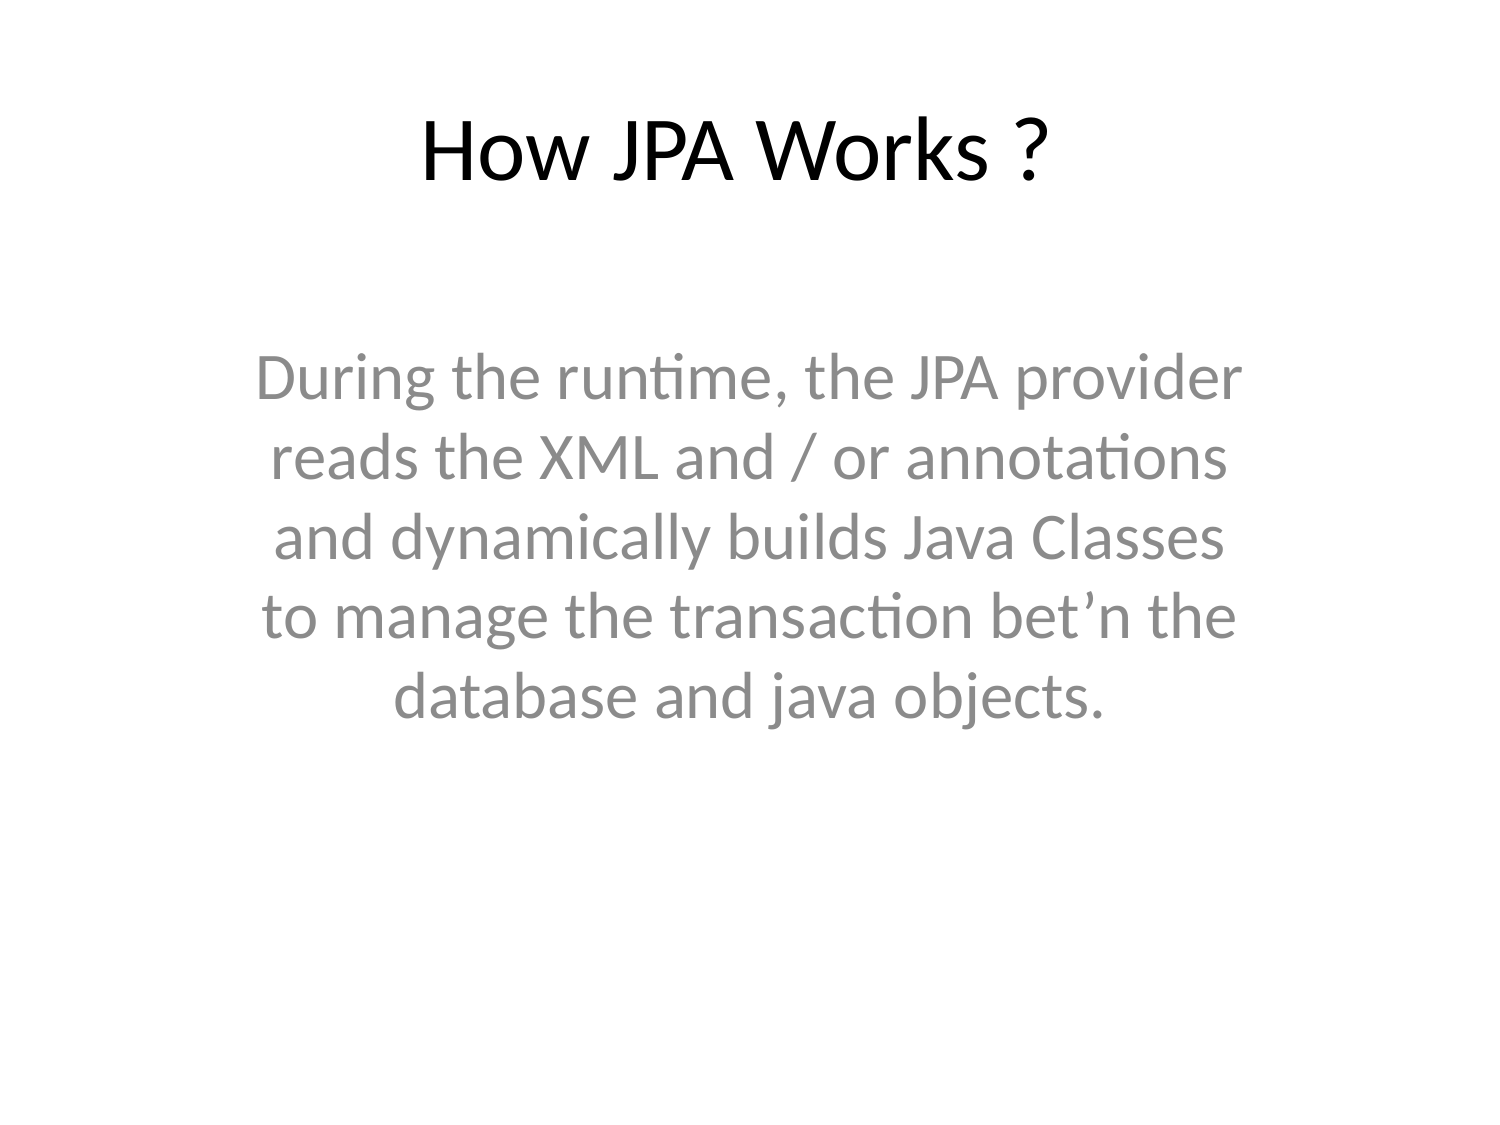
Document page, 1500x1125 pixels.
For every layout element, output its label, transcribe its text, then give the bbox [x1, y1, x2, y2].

title How JPA Works ? [99, 62, 1375, 225]
subtitle During the runtime, the JPA provider reads the XML and / or annotations and dynamically builds Java Classes to manage the transaction bet’n the database and java objects. [225, 324, 1275, 925]
